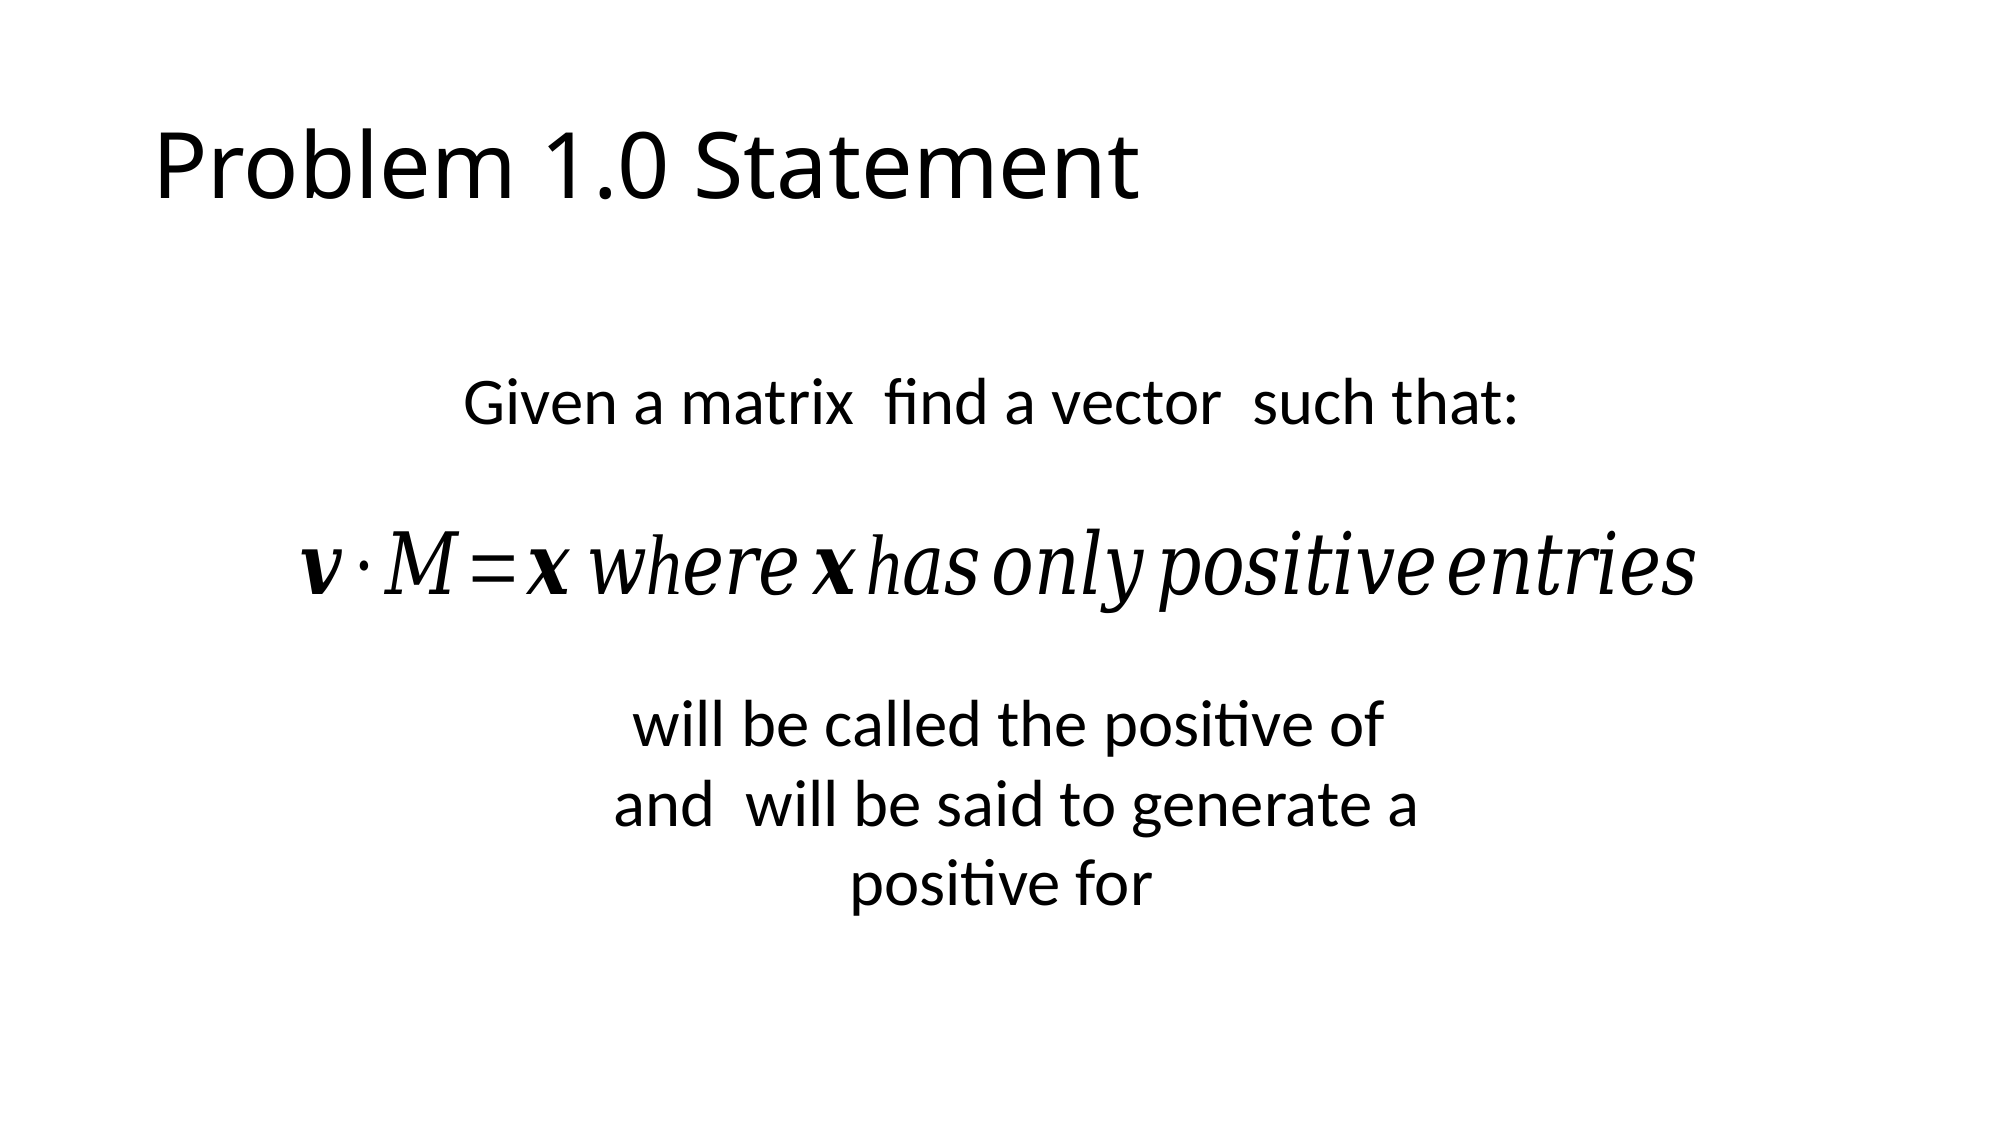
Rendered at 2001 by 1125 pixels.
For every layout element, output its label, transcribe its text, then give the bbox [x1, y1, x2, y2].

title Problem 1.0 Statement [137, 59, 1863, 278]
